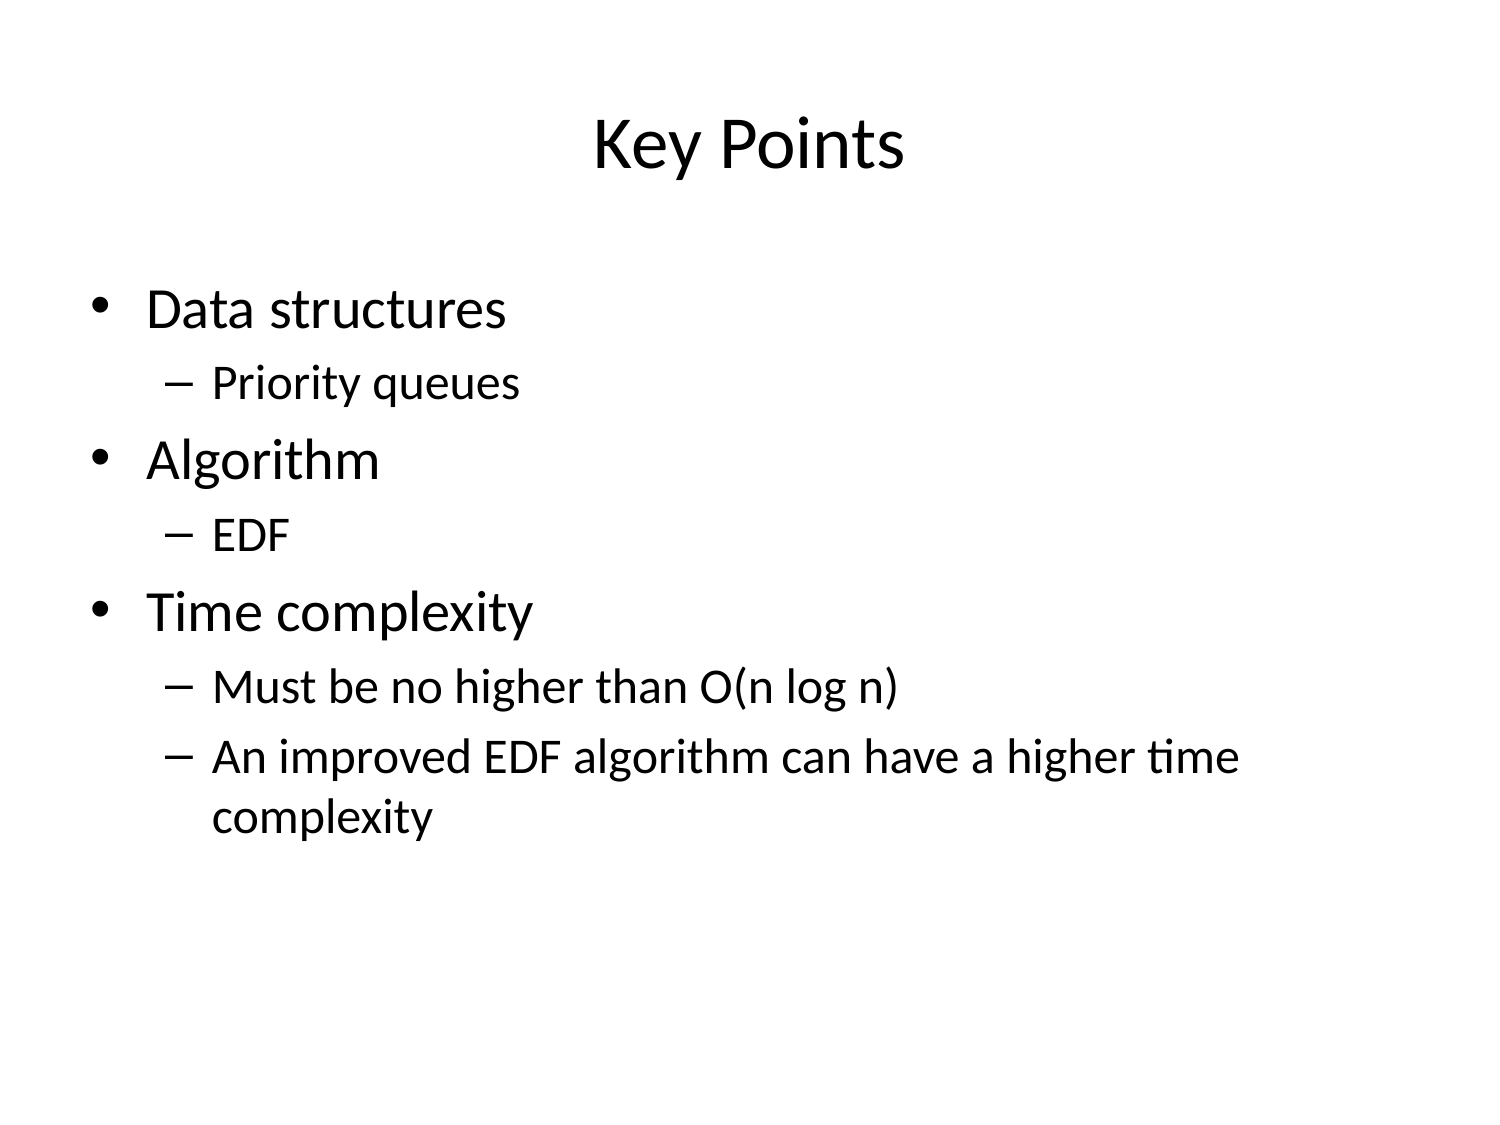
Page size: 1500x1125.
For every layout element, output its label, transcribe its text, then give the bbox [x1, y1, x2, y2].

title Key Points [75, 45, 1425, 233]
list Data structures Priority queues Algorithm EDF Time complexity Must be no higher than O(n log n) An improved EDF algorithm can have a higher time complexity [75, 262, 1425, 1005]
